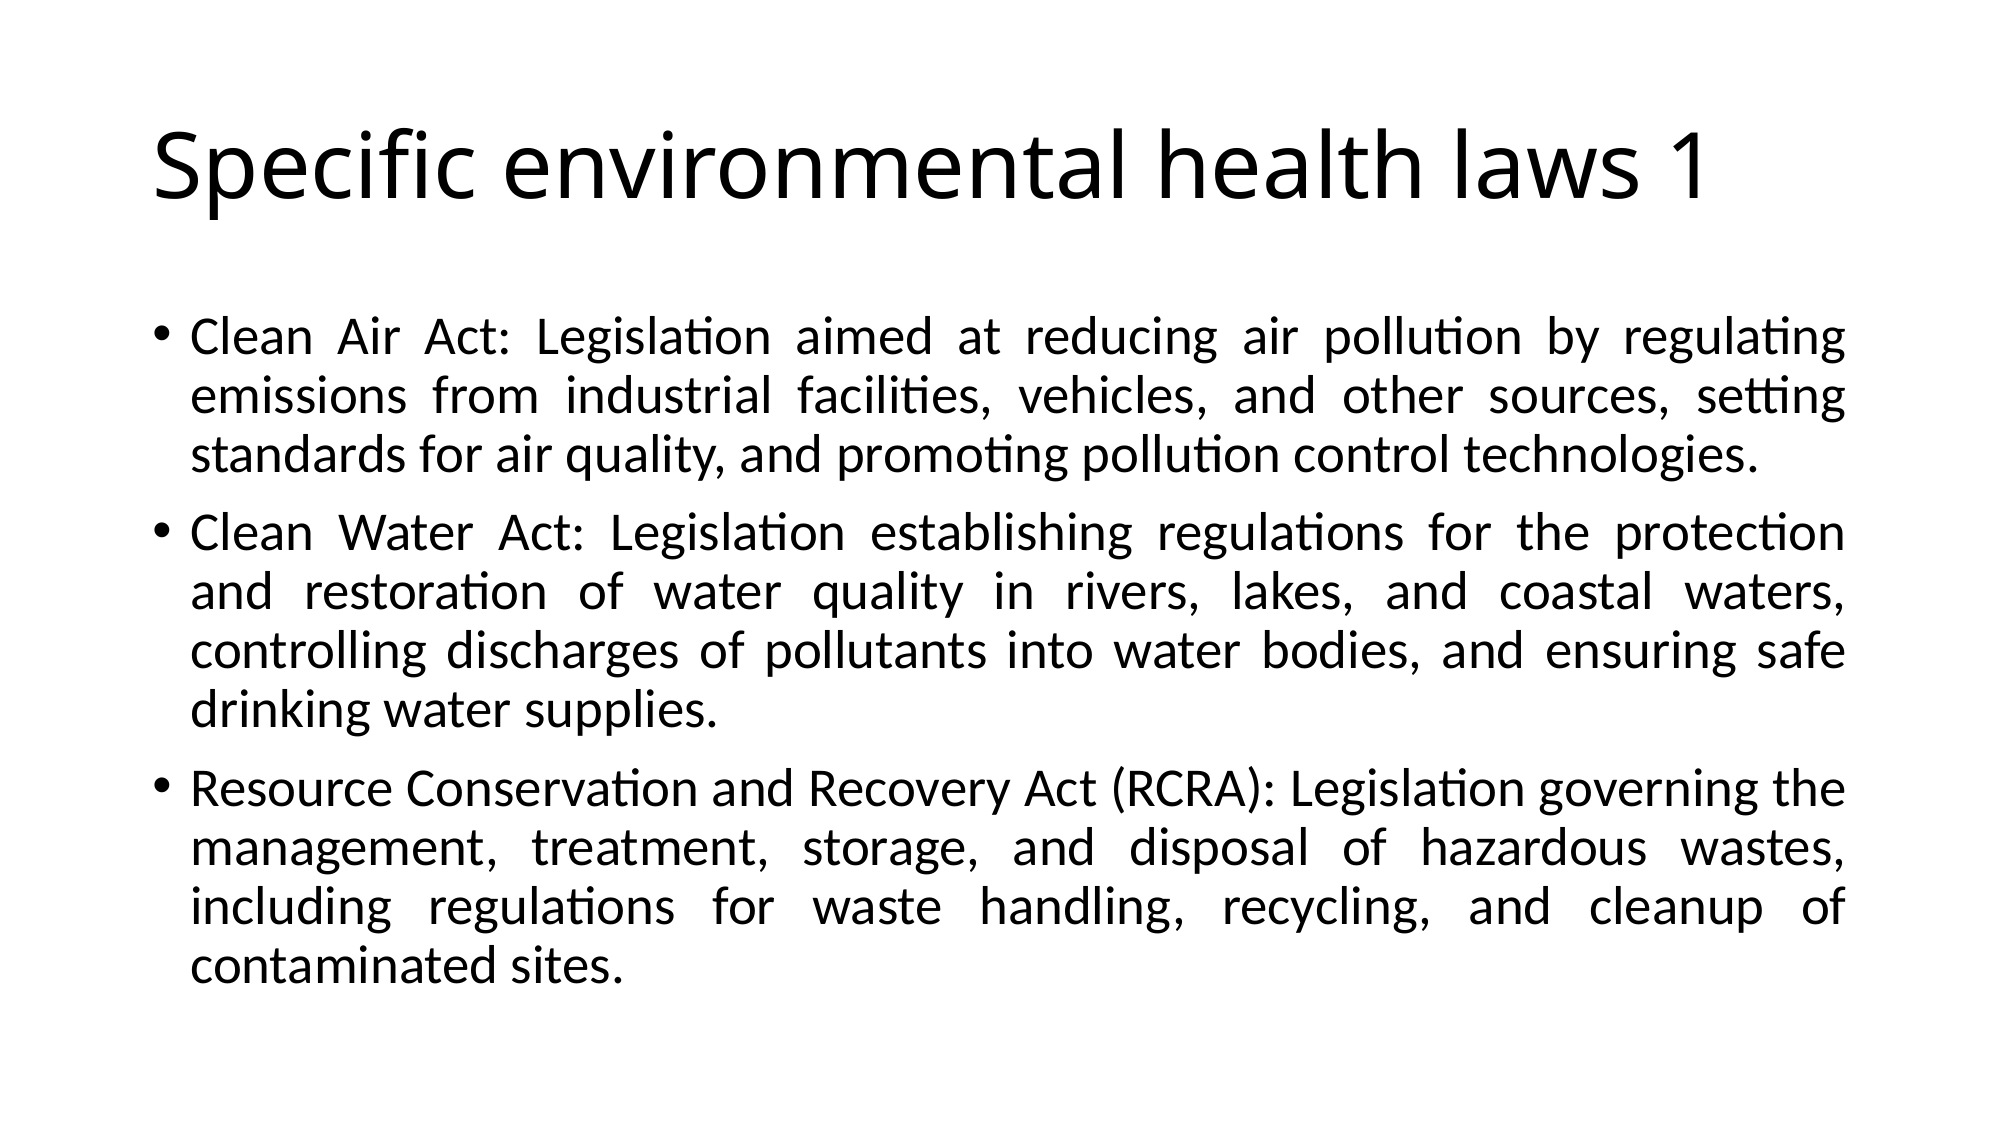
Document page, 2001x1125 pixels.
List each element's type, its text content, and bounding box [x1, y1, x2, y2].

list Clean Air Act: Legislation aimed at reducing air pollution by regulating emissions from industrial facilities, vehicles, and other sources, setting standards for air quality, and promoting pollution control technologies. Clean Water Act: Legislation establishing regulations for the protection and restoration of water quality in rivers, lakes, and coastal waters, controlling discharges of pollutants into water bodies, and ensuring safe drinking water supplies. Resource Conservation and Recovery Act (RCRA): Legislation governing the management, treatment, storage, and disposal of hazardous wastes, including regulations for waste handling, recycling, and cleanup of contaminated sites. [137, 299, 1863, 1014]
title Specific environmental health laws 1 [137, 59, 1863, 278]
